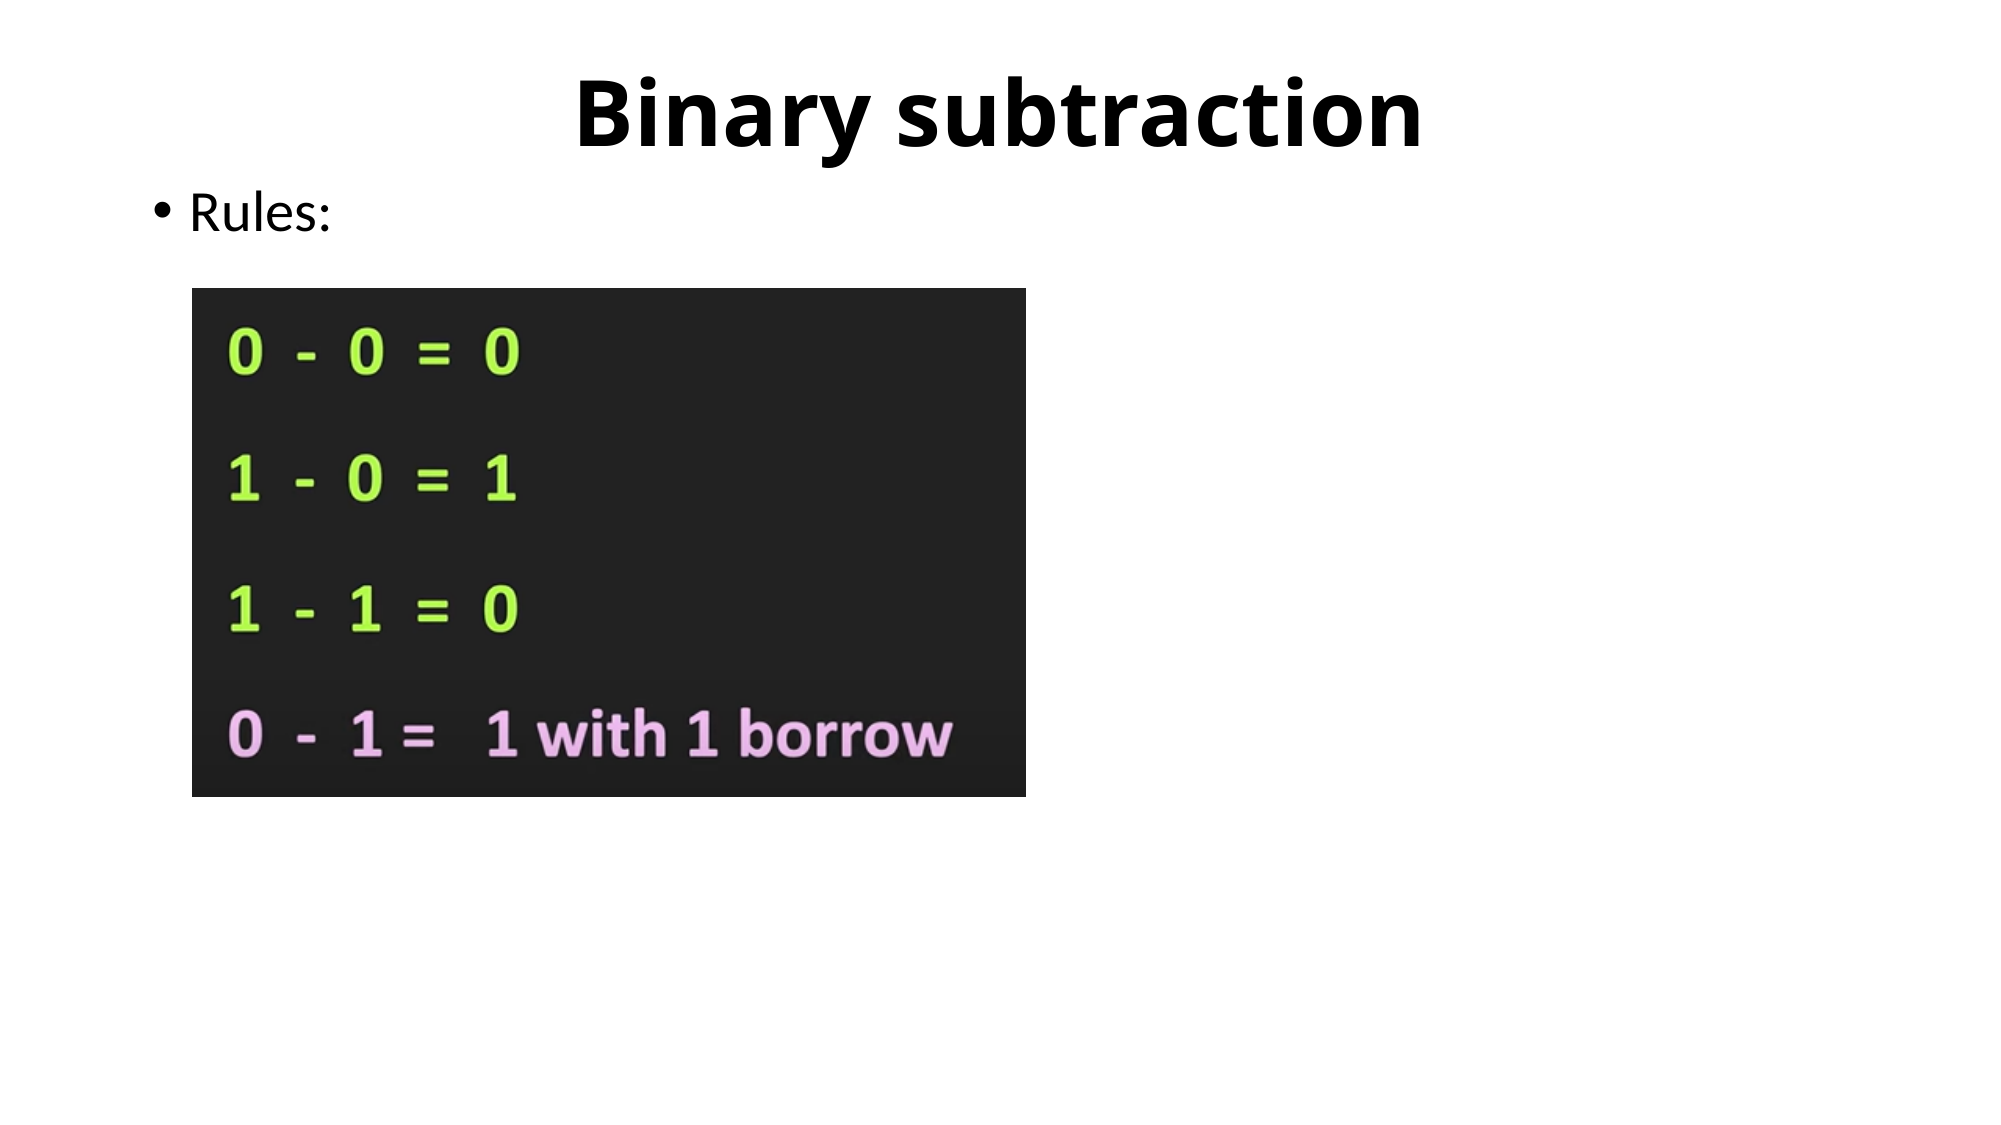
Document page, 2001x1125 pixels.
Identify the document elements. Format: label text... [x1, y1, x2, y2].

picture [192, 288, 1026, 797]
title Binary subtraction [137, 59, 1863, 174]
list Rules: [137, 174, 1863, 1097]
